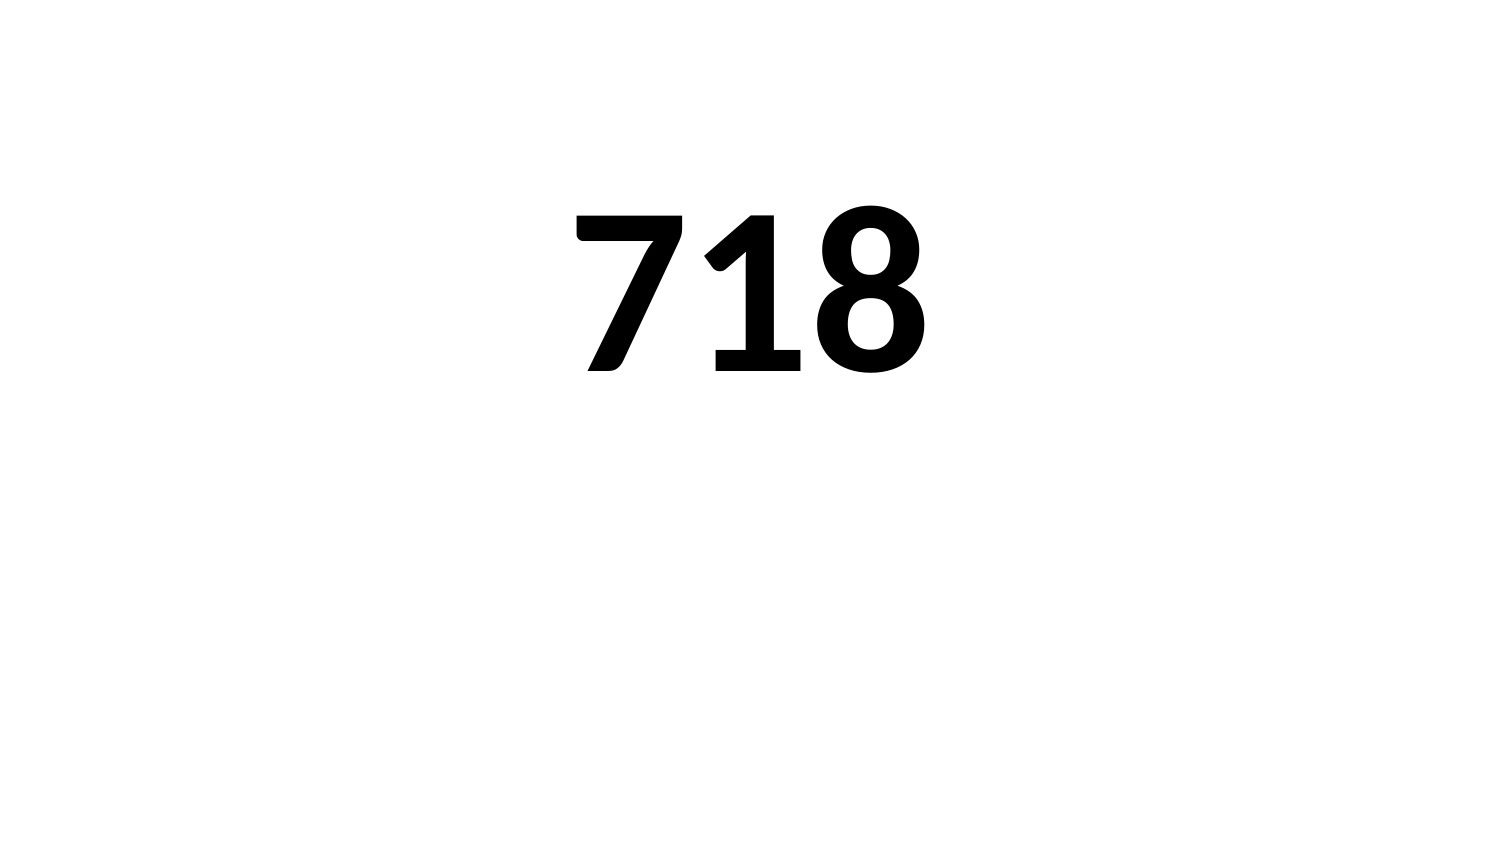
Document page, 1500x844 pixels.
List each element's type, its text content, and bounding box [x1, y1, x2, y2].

title 718 [112, 185, 1388, 367]
